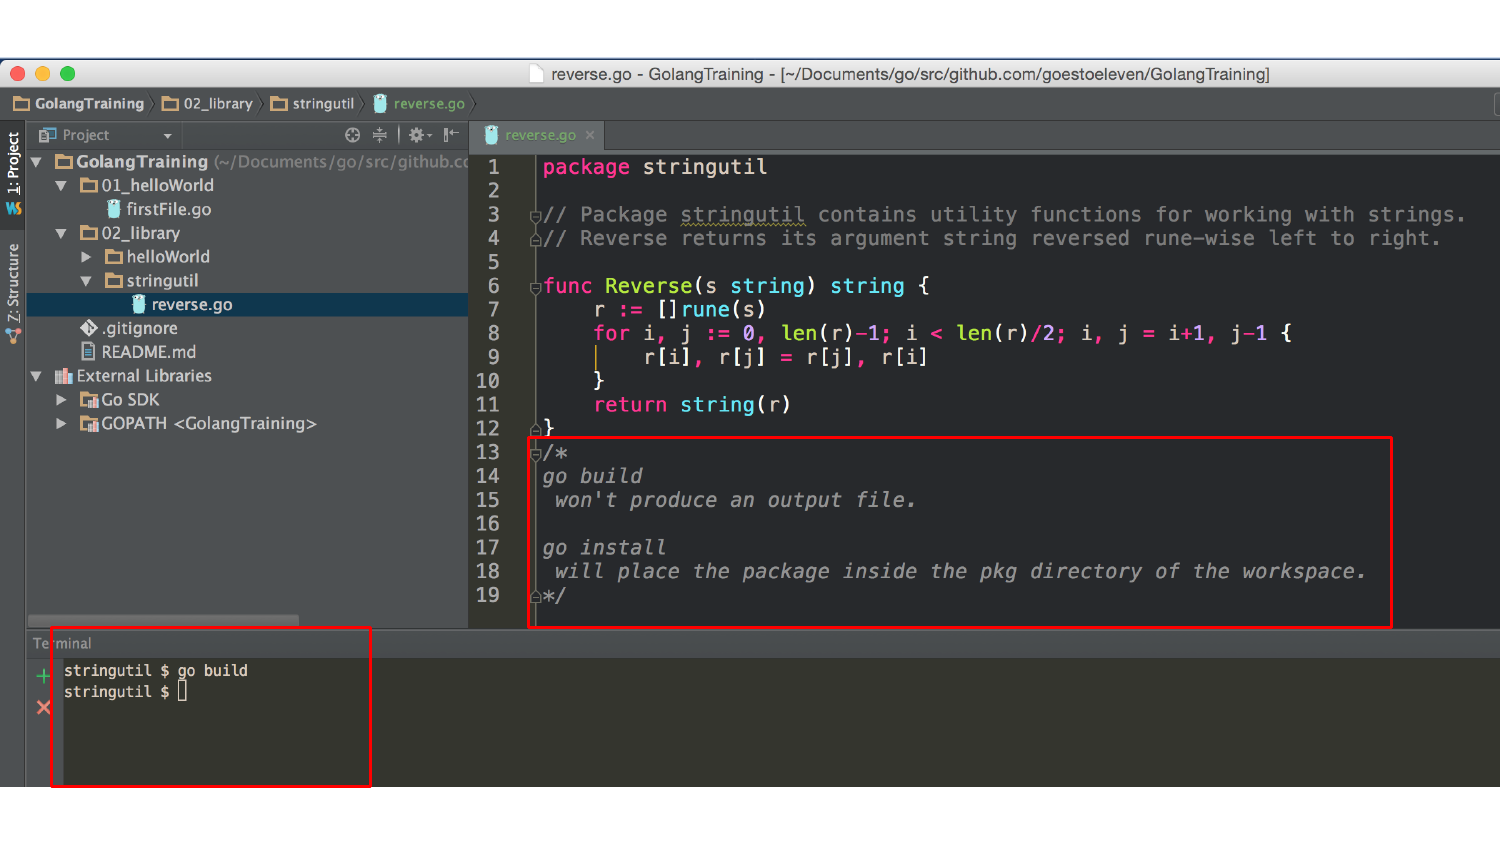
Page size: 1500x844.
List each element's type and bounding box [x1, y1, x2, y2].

picture [0, 57, 1500, 787]
